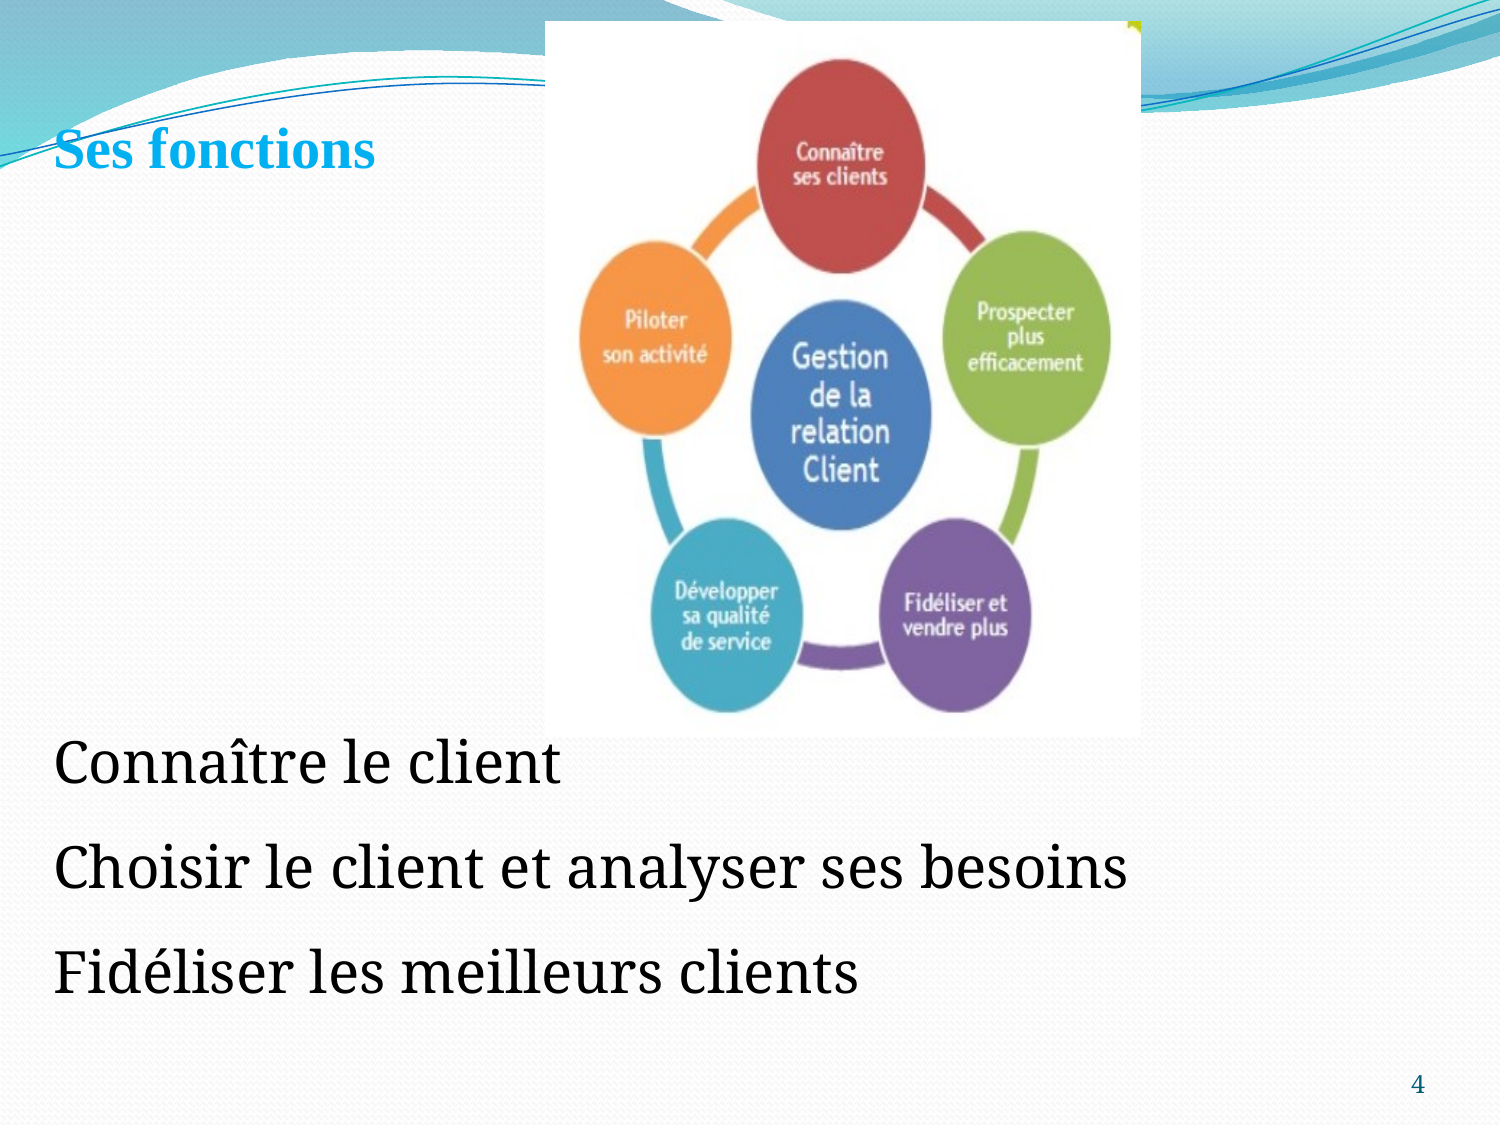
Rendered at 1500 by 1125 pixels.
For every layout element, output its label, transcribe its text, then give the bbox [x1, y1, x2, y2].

text_box MERCI [538, 103, 1147, 749]
text_box Ses fonctions Connaître le client Choisir le client et analyser ses besoins Fidéliser les meilleurs clients [38, 103, 1377, 1083]
picture [544, 21, 1142, 738]
slide_number 4 [1299, 1042, 1425, 1103]
